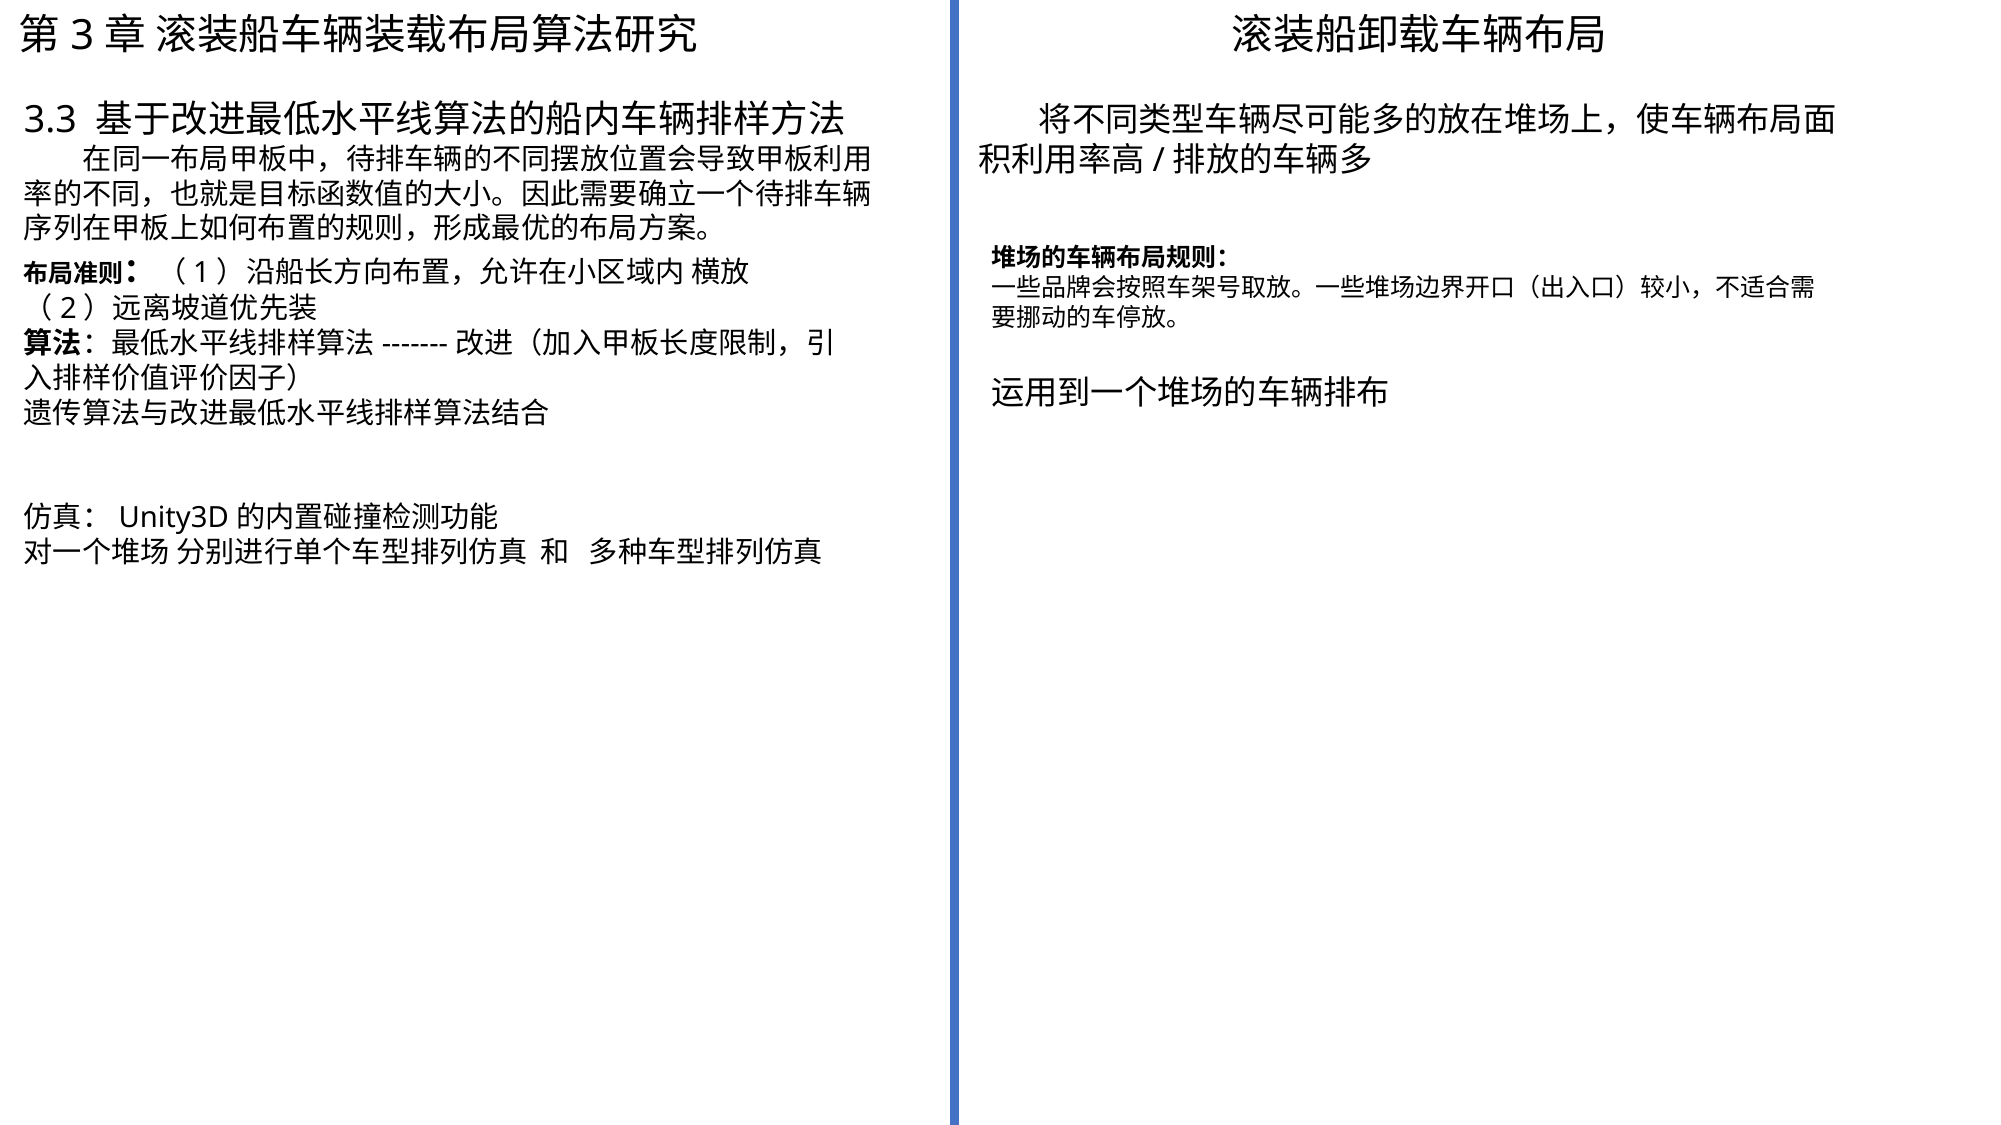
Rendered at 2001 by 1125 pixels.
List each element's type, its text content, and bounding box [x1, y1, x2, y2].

text_box 堆场的车辆布局规则： 一些品牌会按照车架号取放。一些堆场边界开口（出入口）较小，不适合需要挪动的车停放。 运用到一个堆场的车辆排布 [976, 234, 1844, 419]
text_box 第3章 滚装船车辆装载布局算法研究 [0, 0, 717, 65]
text_box 布局准则：（1）沿船长方向布置，允许在小区域内 横放 （2）远离坡道优先装 算法：最低水平线排样算法-------改进（加入甲板长度限制，引入排样价值评价因子） 遗传算法与改进最低水平线排样算法结合 仿真：Unity3D的内置碰撞检测功能 对一个堆场 分别进行单个车型排列仿真 和 多种车型排列仿真 [9, 241, 876, 577]
text_box 滚装船卸载车辆布局 [1156, 0, 1684, 65]
text_box 将不同类型车辆尽可能多的放在堆场上，使车辆布局面积利用率高/排放的车辆多 [963, 90, 1856, 186]
text_box 3.3 基于改进最低水平线算法的船内车辆排样方法 在同一布局甲板中，待排车辆的不同摆放位置会导致甲板利用率的不同，也就是目标函数值的大小。因此需要确立一个待排车辆序列在甲板上如何布置的规则，形成最优的布局方案。 [9, 87, 894, 253]
